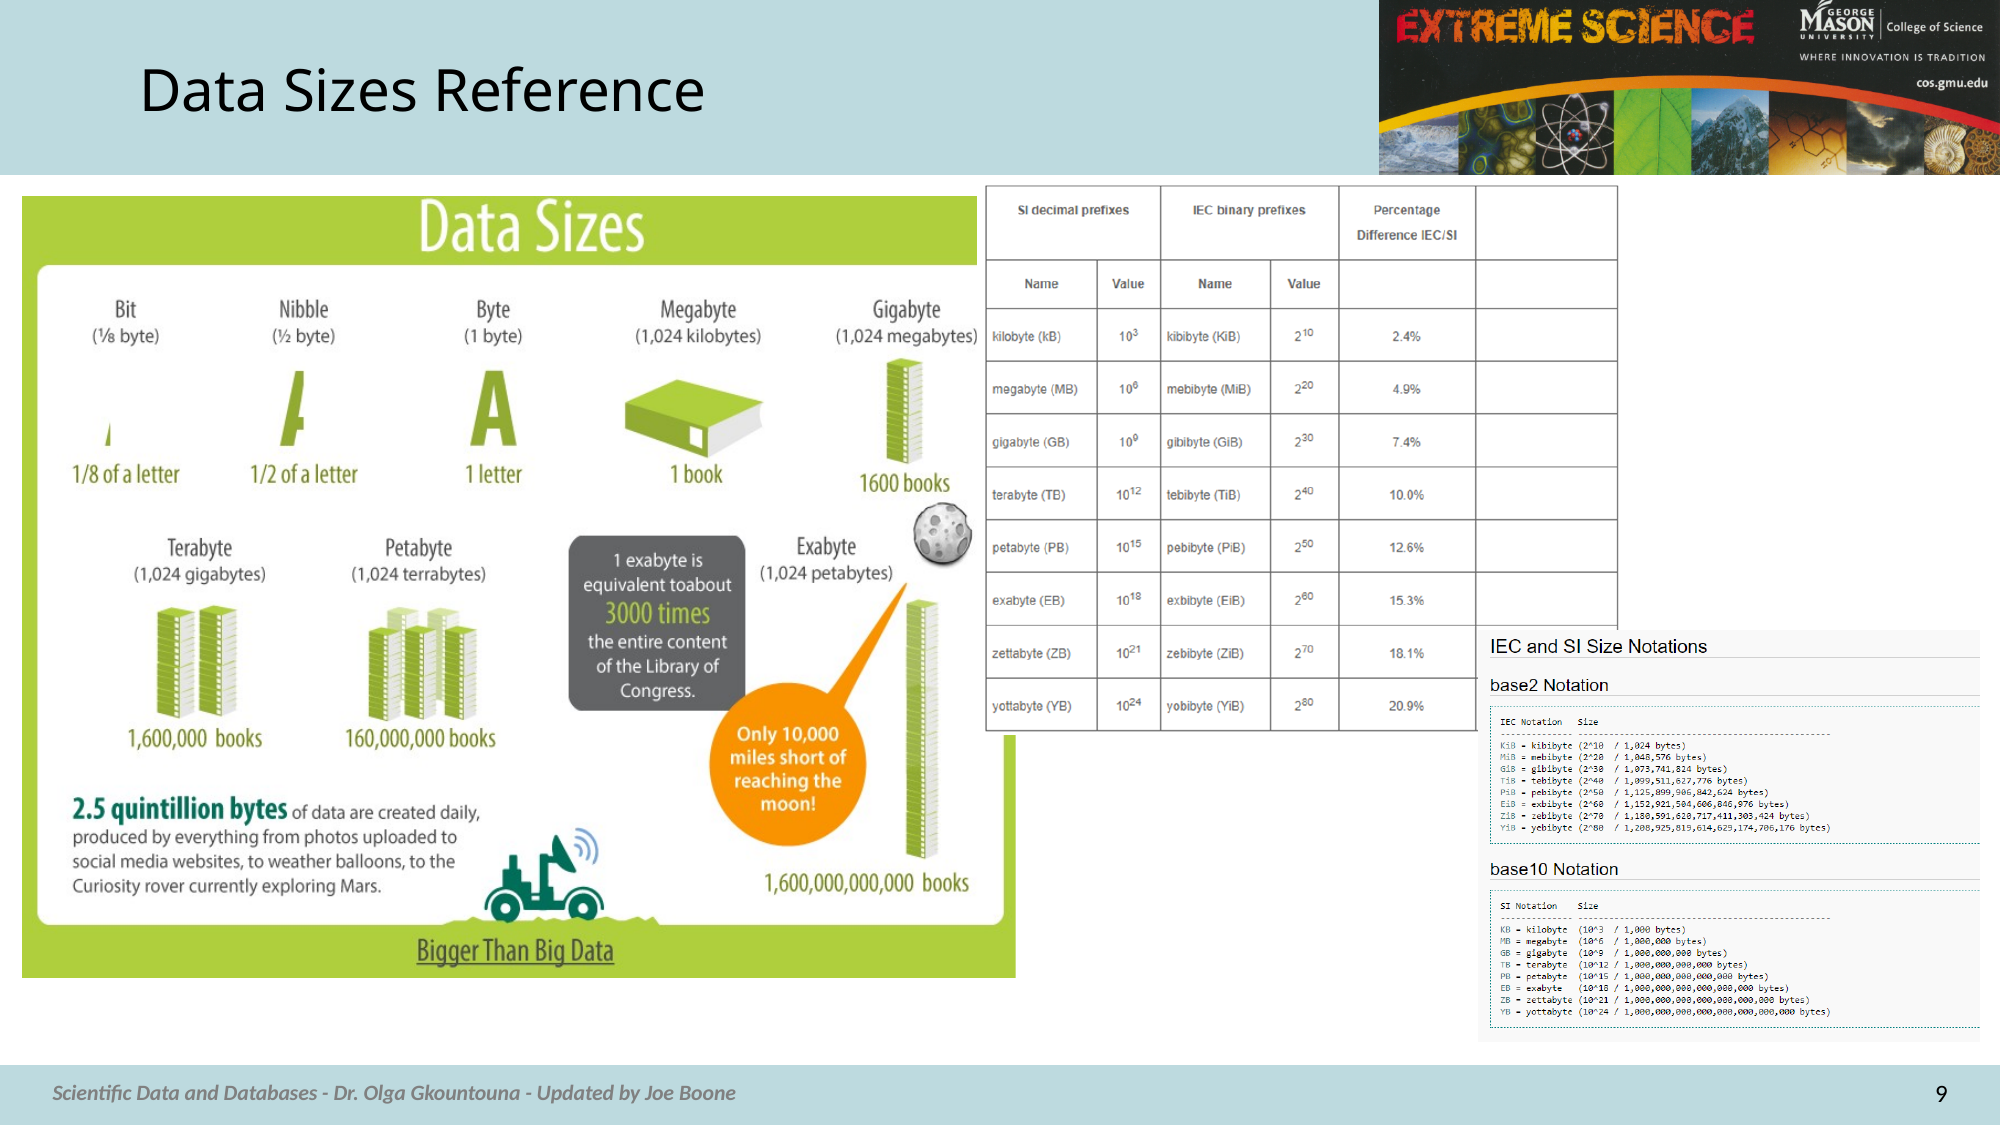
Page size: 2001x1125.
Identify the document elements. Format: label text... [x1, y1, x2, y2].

footer Scientific Data and Databases - Dr. Olga Gkountouna - Updated by Joe Boone [50, 1078, 978, 1106]
picture [1380, 0, 2000, 175]
slide_number 9 [1880, 1072, 1963, 1113]
picture [977, 179, 1980, 1042]
title Data Sizes Reference [137, 0, 1380, 183]
text_box [22, 196, 1016, 979]
